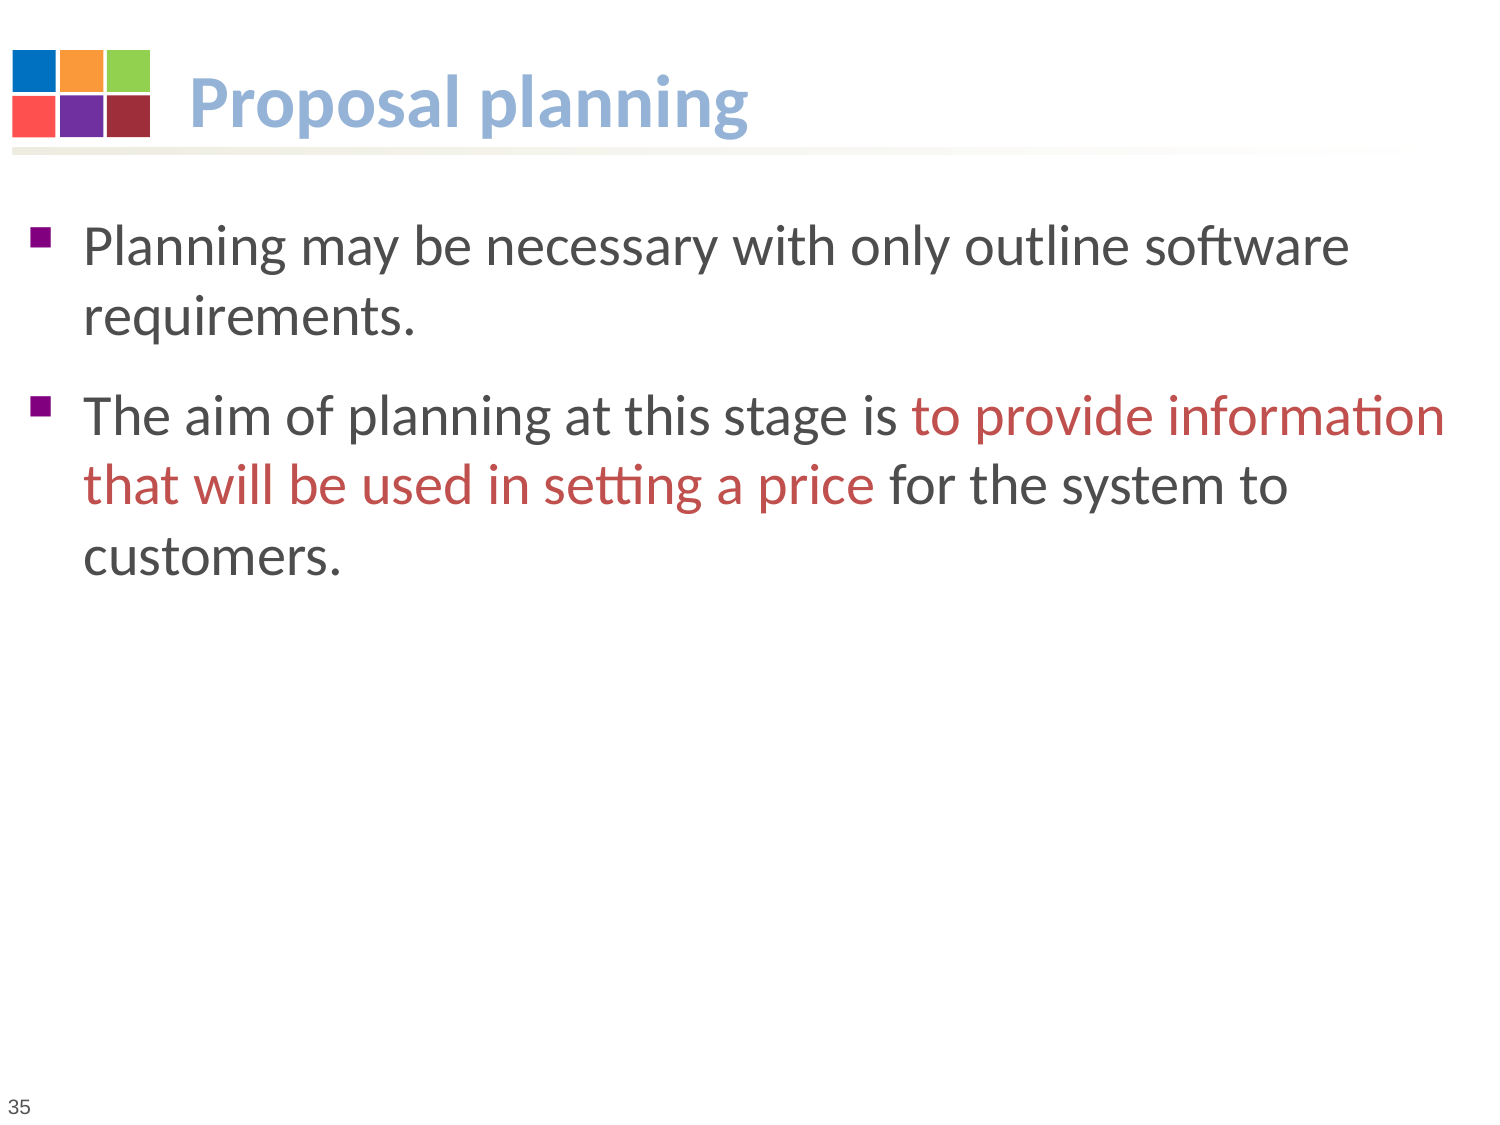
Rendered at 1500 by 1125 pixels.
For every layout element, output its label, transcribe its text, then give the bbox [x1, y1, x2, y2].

list Planning may be necessary with only outline software requirements. The aim of planning at this stage is to provide information that will be used in setting a price for the system to customers. [12, 200, 1475, 625]
title Proposal planning [174, 47, 1475, 150]
